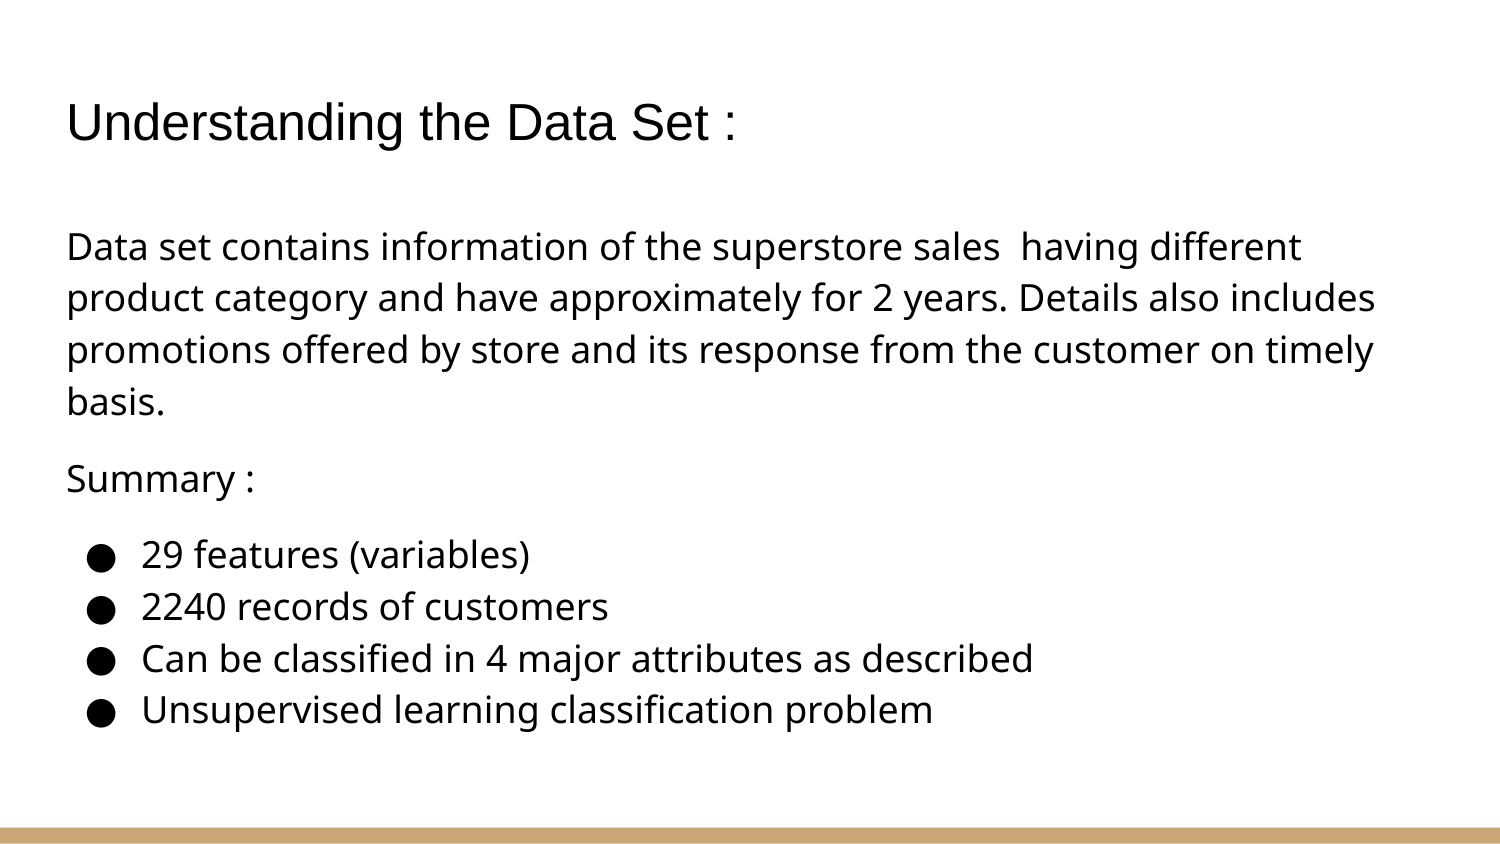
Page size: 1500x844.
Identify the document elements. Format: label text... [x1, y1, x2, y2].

title Understanding the Data Set : [51, 51, 1449, 189]
list Data set contains information of the superstore sales having different product category and have approximately for 2 years. Details also includes promotions offered by store and its response from the customer on timely basis. Summary : 29 features (variables) 2240 records of customers Can be classified in 4 major attributes as described Unsupervised learning classification problem [51, 200, 1449, 752]
